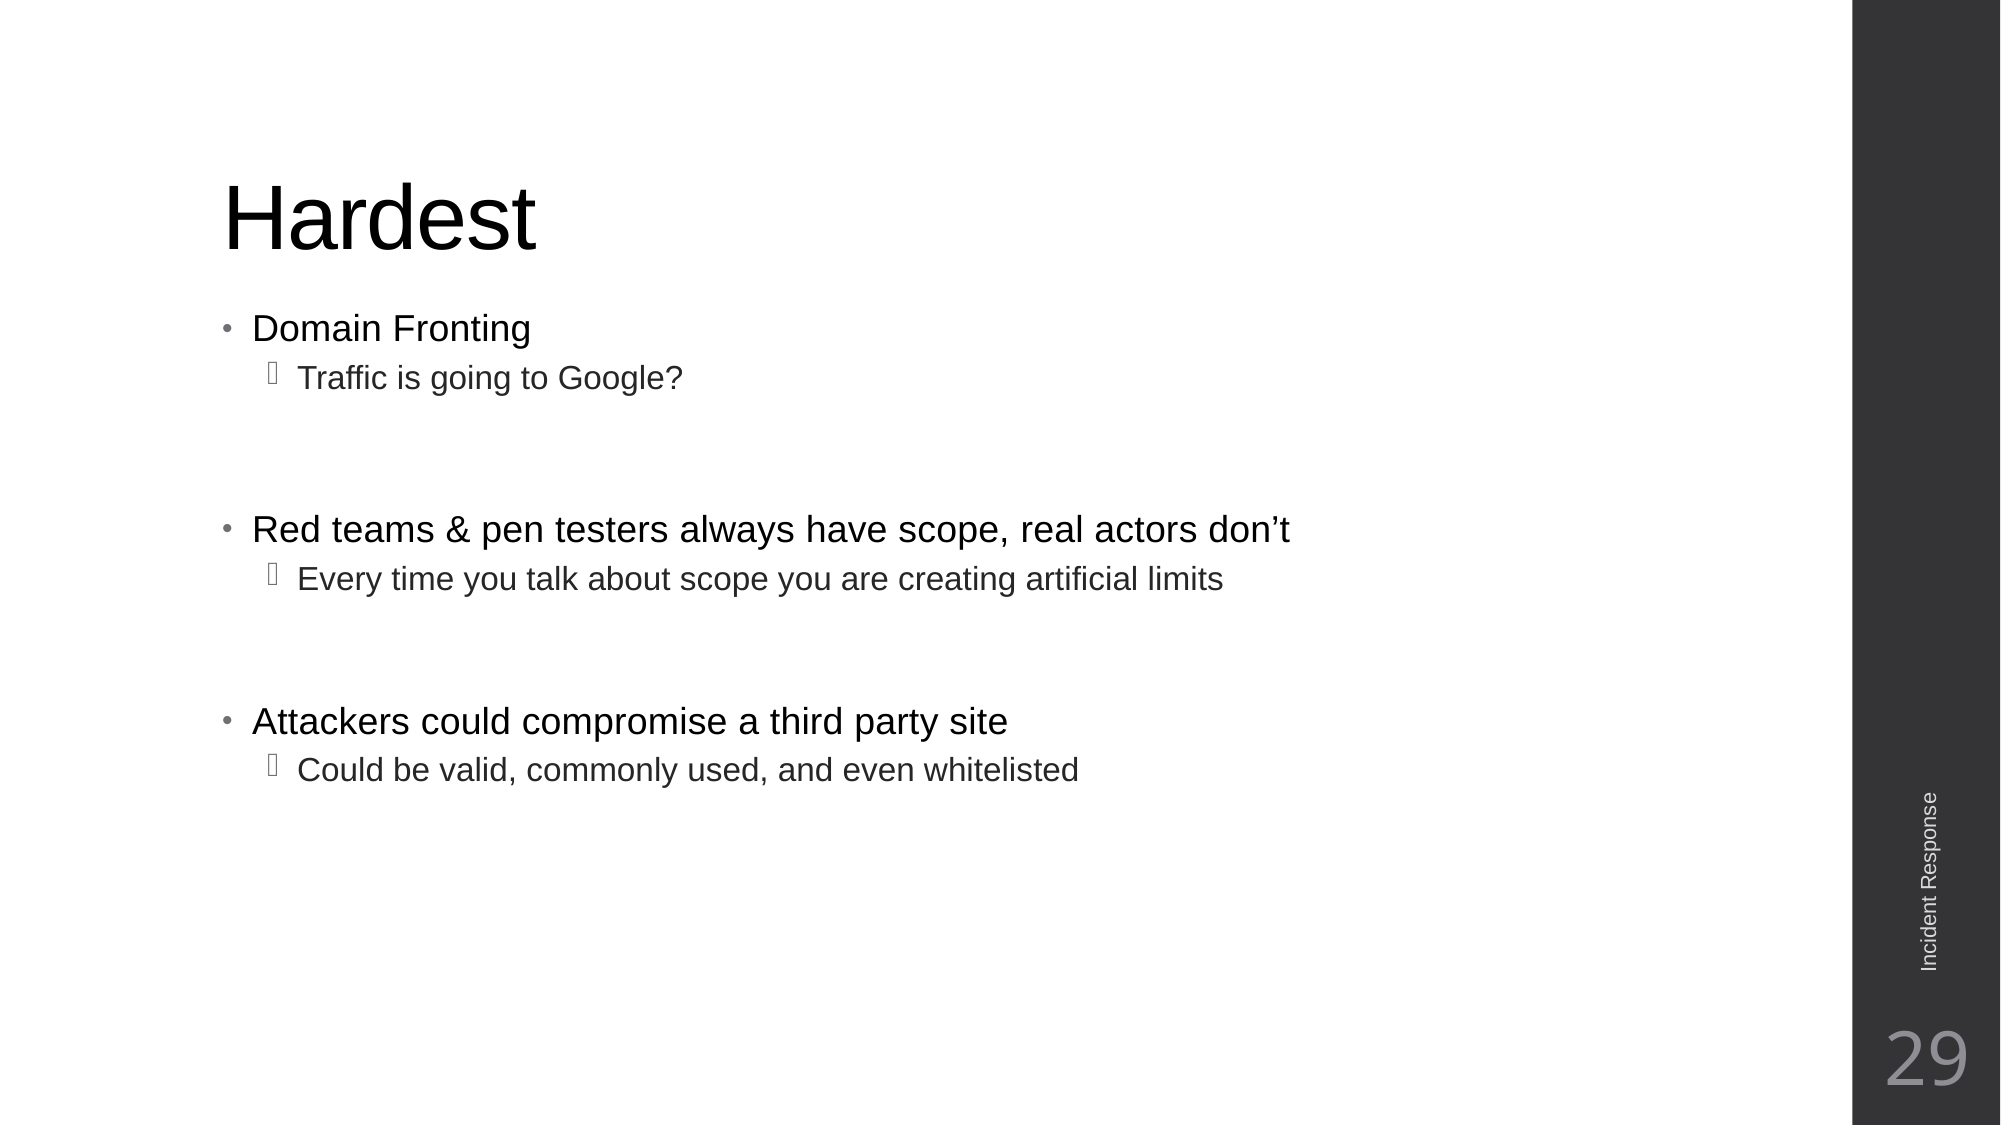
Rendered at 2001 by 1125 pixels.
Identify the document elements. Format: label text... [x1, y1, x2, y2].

list Domain Fronting Traffic is going to Google? Red teams & pen testers always have scope, real actors don’t Every time you talk about scope you are creating artificial limits Attackers could compromise a third party site Could be valid, commonly used, and even whitelisted [206, 299, 1617, 1014]
title Hardest [206, 60, 1797, 278]
slide_number 29 [1852, 1012, 2000, 1110]
footer Incident Response [1897, 400, 1958, 988]
